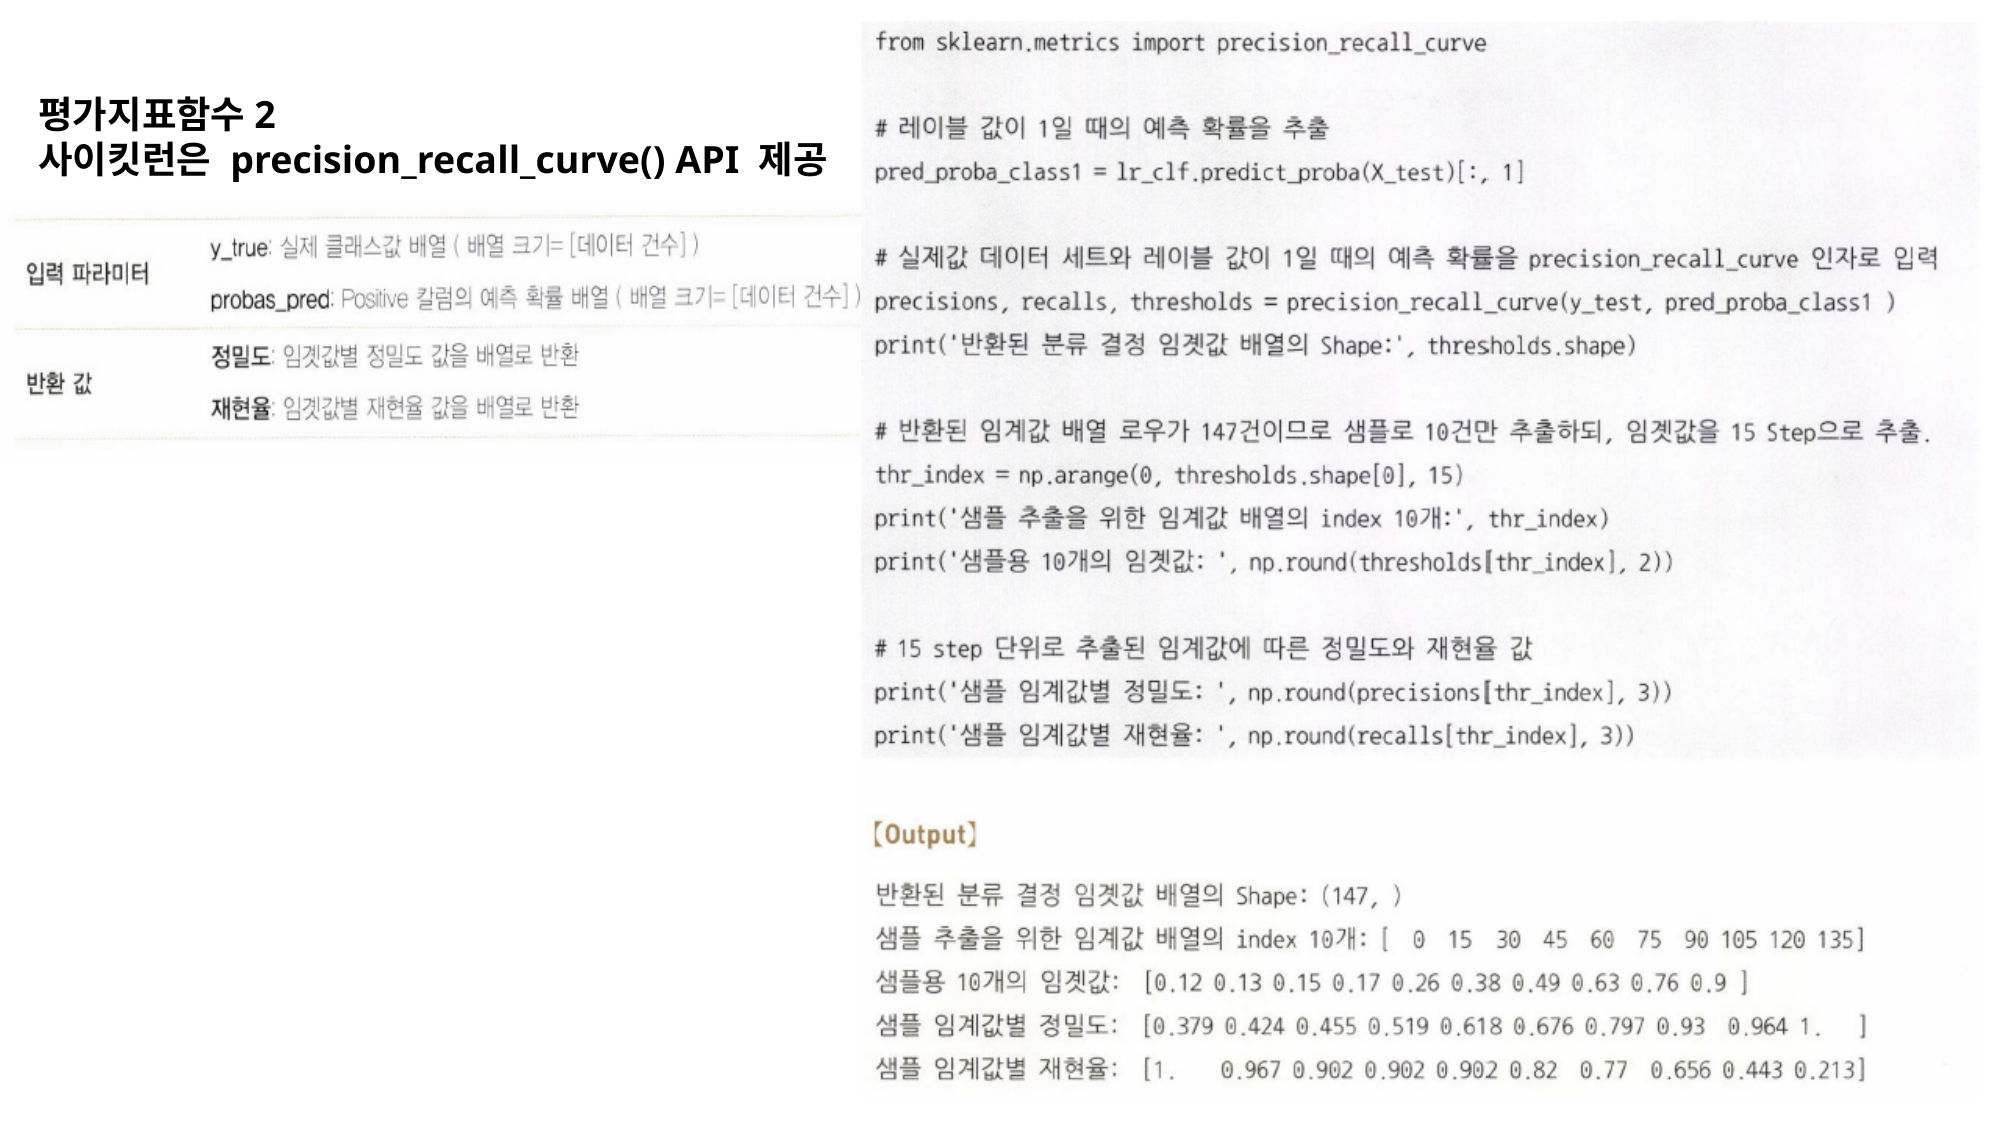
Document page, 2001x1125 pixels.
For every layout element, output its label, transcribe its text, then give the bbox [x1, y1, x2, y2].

picture [0, 21, 1980, 1100]
text_box 평가지표함수2 사이킷런은 precision_recall_curve() API 제공 [23, 83, 843, 188]
